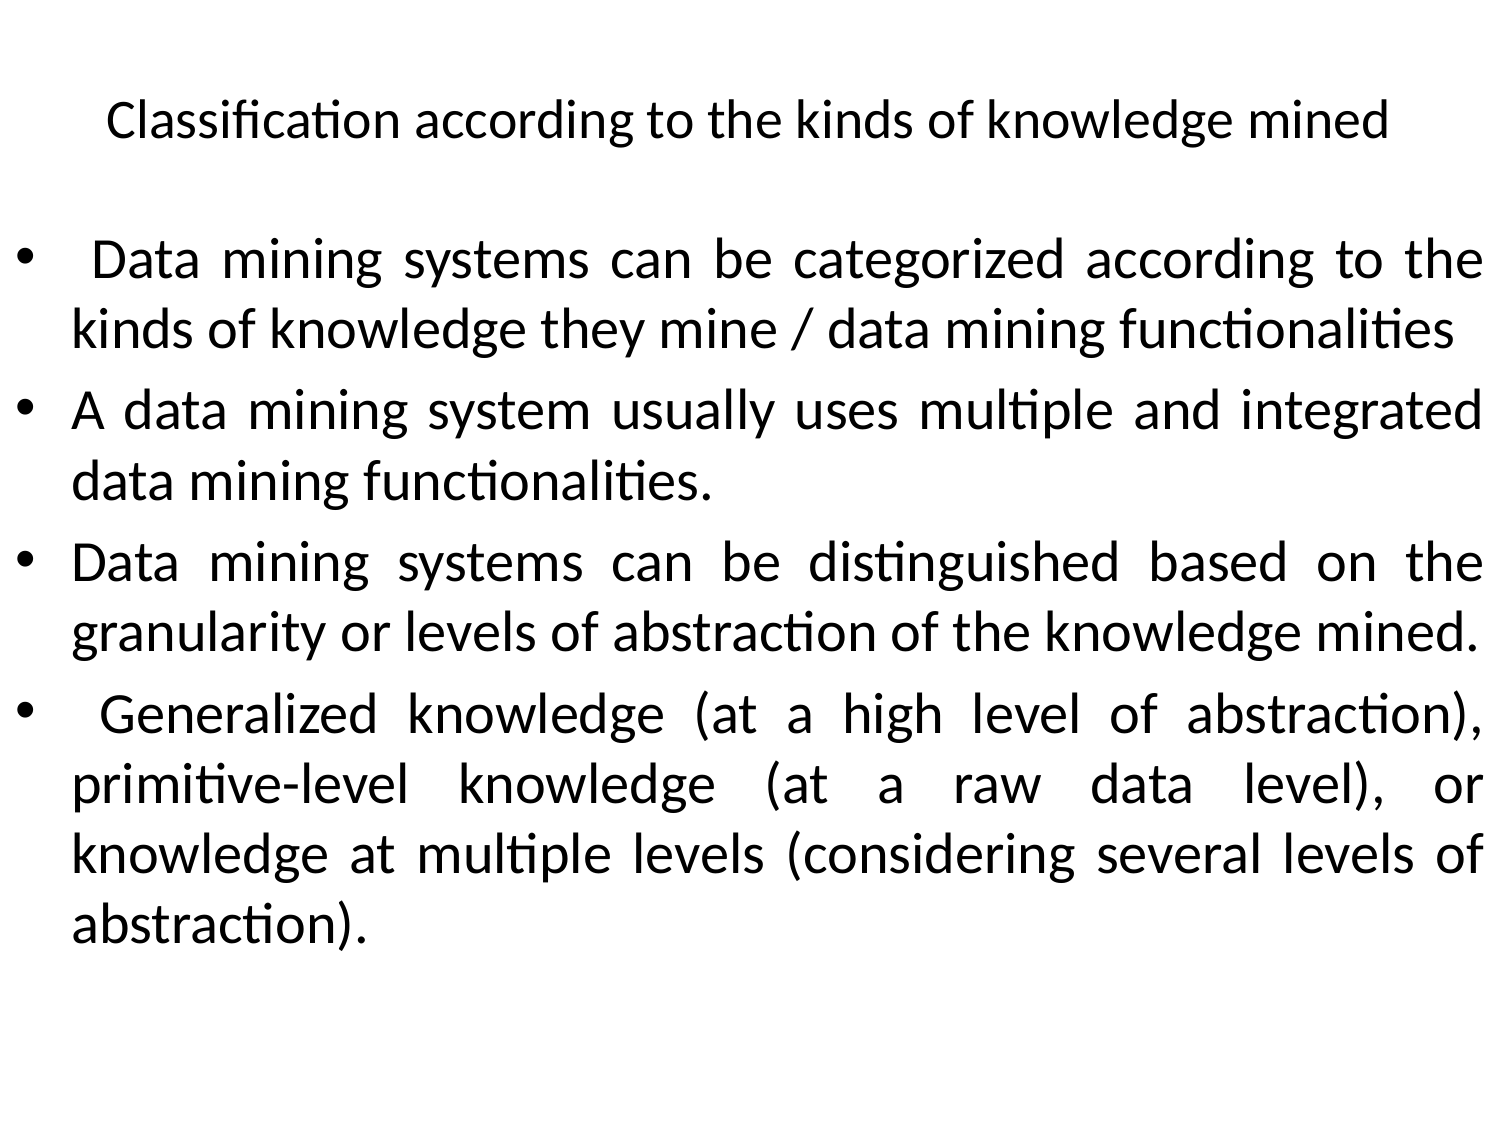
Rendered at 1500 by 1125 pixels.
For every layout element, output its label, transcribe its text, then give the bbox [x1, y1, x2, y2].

title Classification according to the kinds of knowledge mined [75, 45, 1425, 188]
list Data mining systems can be categorized according to the kinds of knowledge they mine / data mining functionalities A data mining system usually uses multiple and integrated data mining functionalities. Data mining systems can be distinguished based on the granularity or levels of abstraction of the knowledge mined. Generalized knowledge (at a high level of abstraction), primitive-level knowledge (at a raw data level), or knowledge at multiple levels (considering several levels of abstraction). [0, 212, 1500, 1005]
